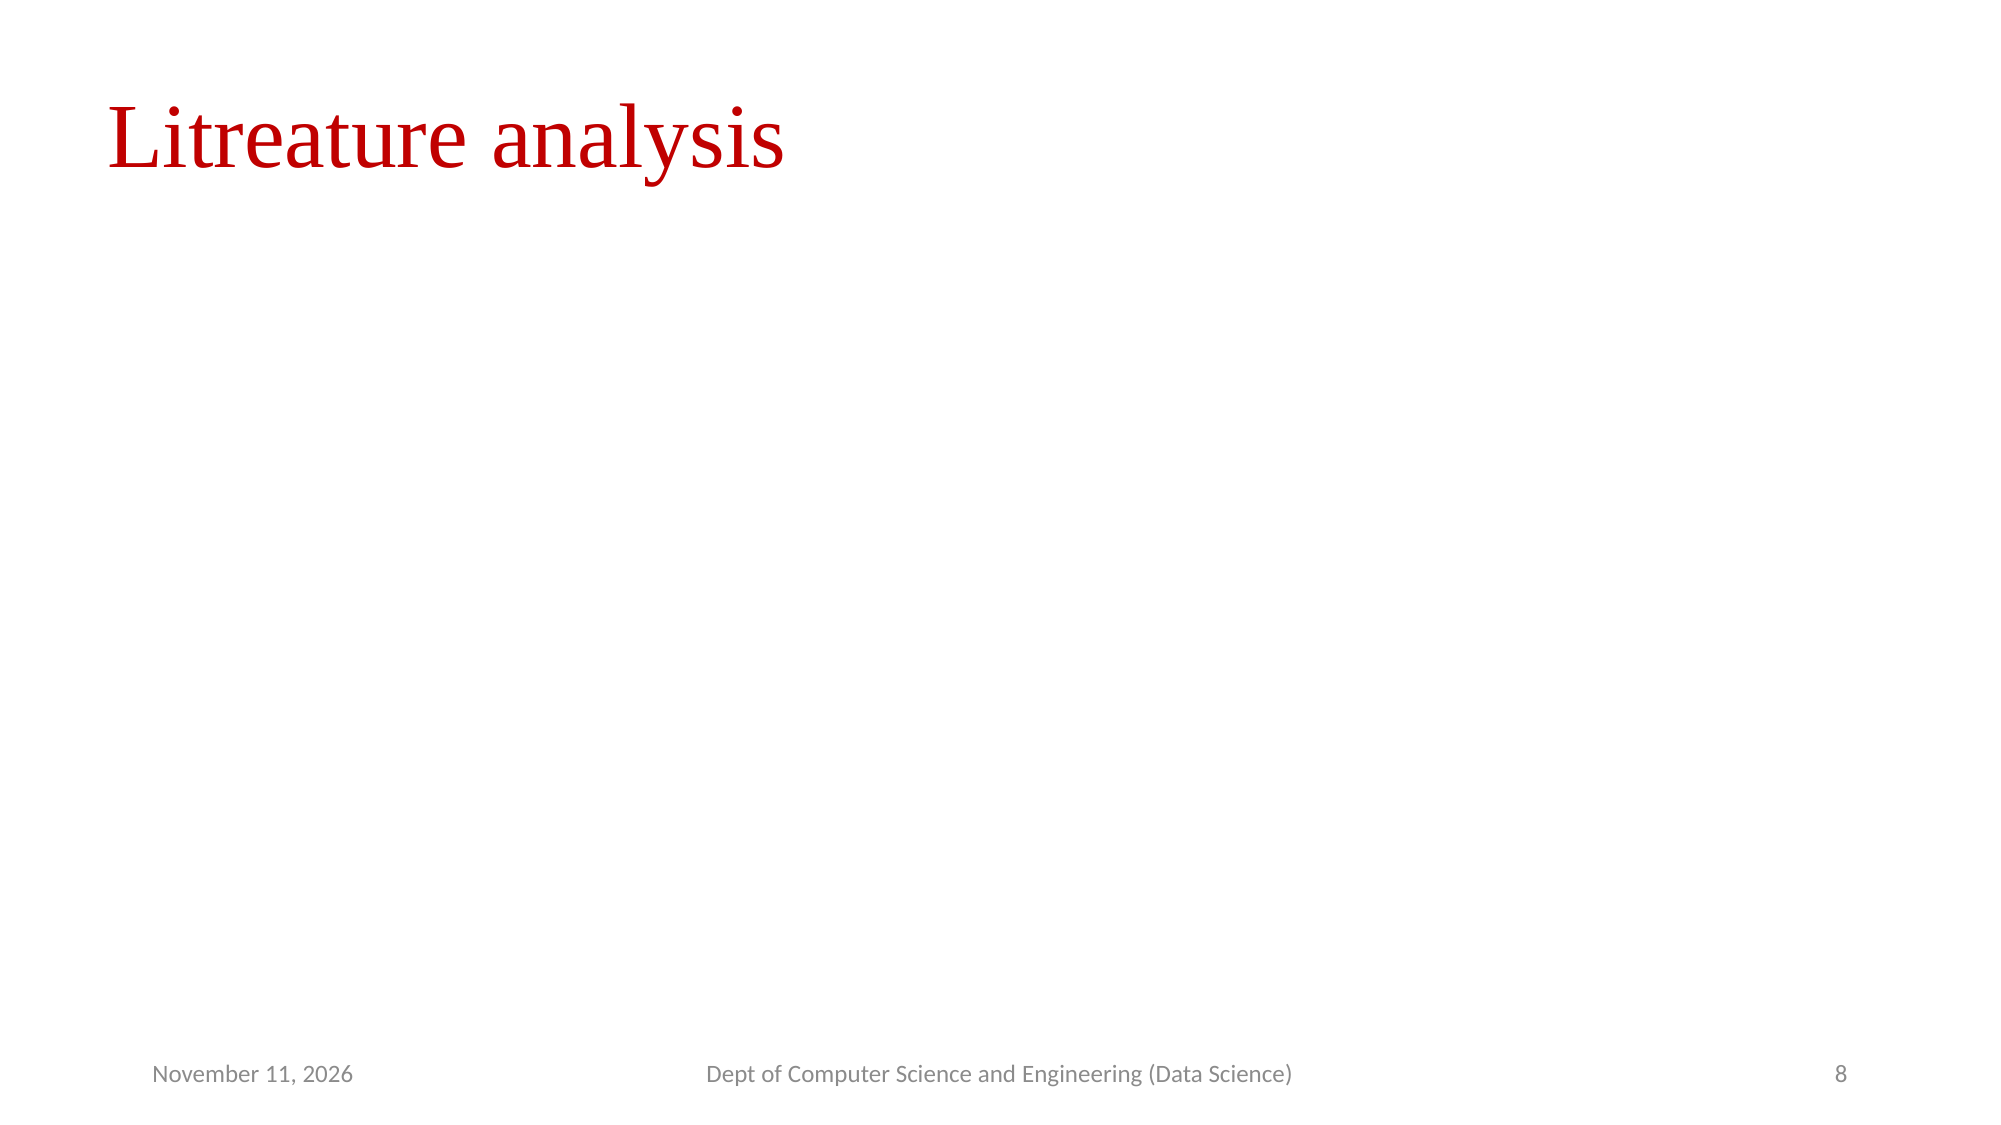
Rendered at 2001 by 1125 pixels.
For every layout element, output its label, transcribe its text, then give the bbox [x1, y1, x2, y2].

footer Dept of Computer Science and Engineering (Data Science) [662, 1042, 1338, 1103]
text_box Litreature analysis [92, 80, 1818, 216]
slide_number 8 [1412, 1042, 1863, 1103]
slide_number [137, 1042, 588, 1103]
